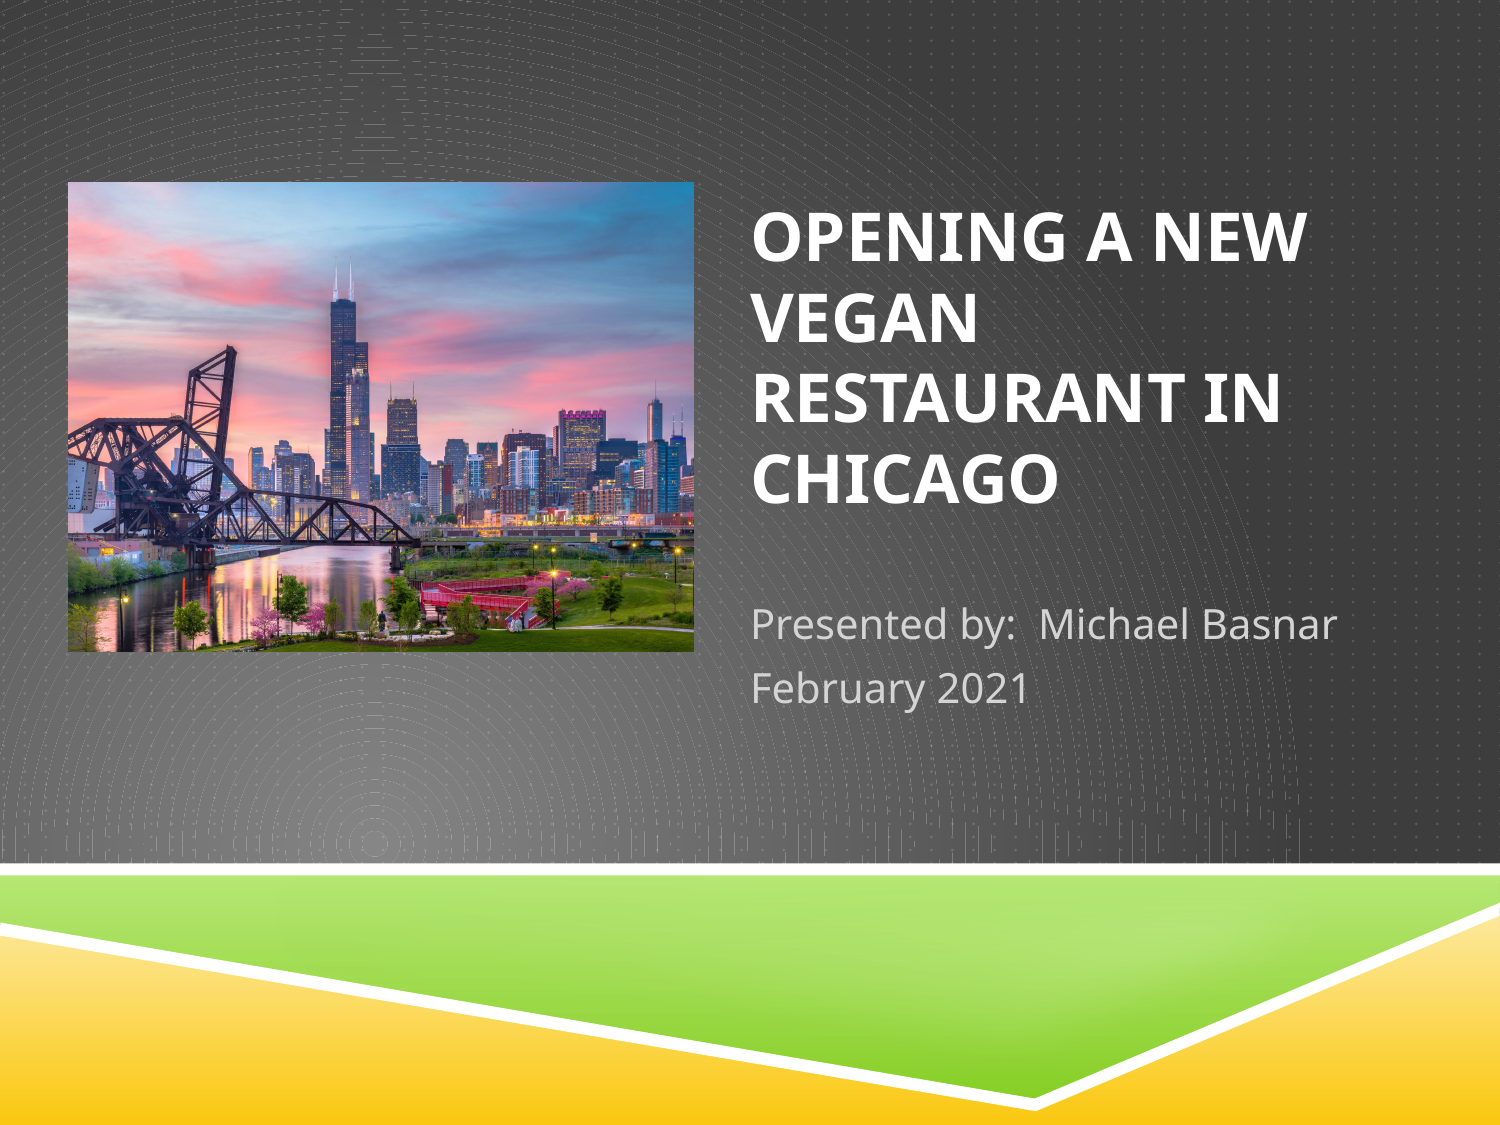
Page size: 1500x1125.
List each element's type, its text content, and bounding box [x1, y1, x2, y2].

title Opening a new vegan restaurant in Chicago [750, 182, 1388, 525]
subtitle Presented by: Michael Basnar February 2021 [750, 525, 1388, 825]
picture [68, 182, 695, 652]
